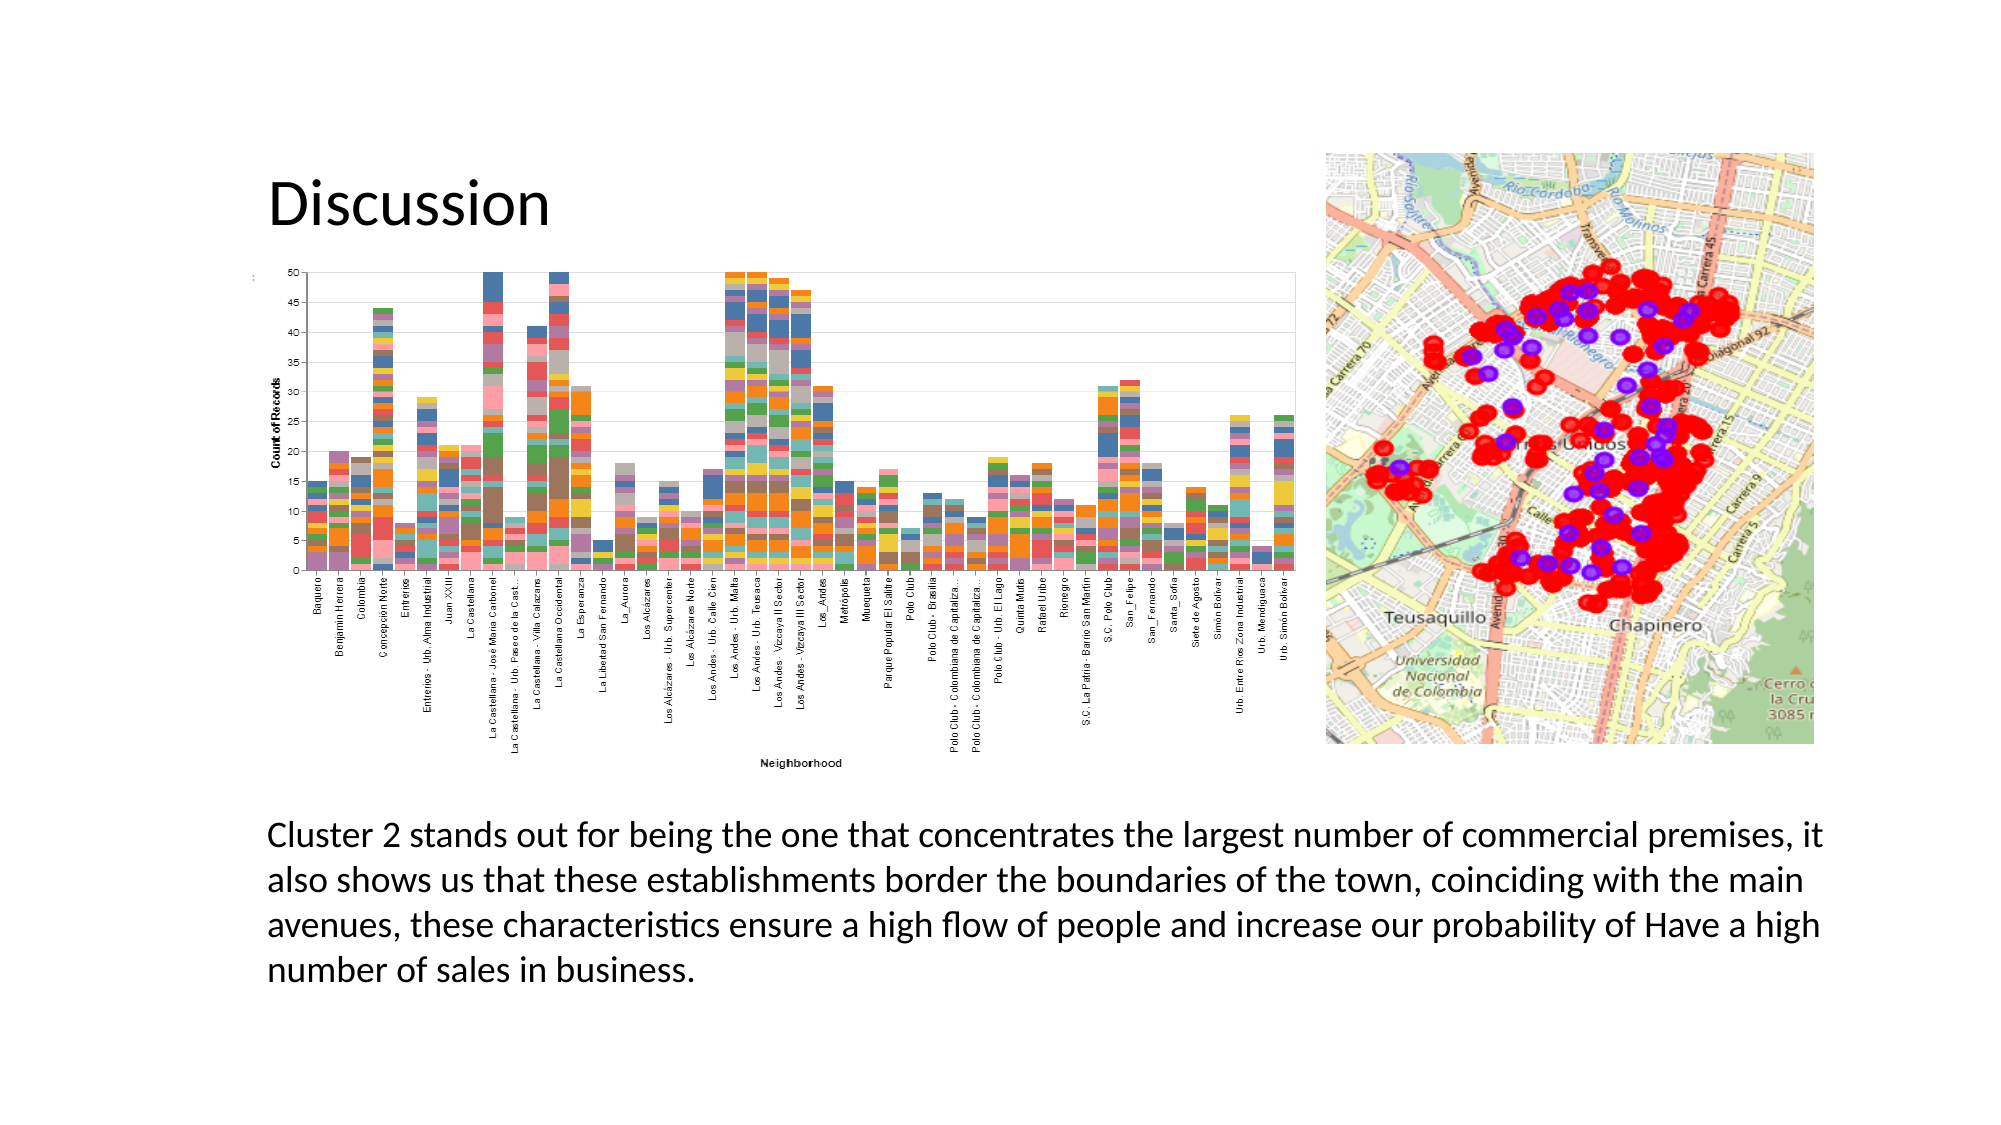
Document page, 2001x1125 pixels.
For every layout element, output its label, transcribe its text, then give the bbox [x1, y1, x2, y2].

picture [1326, 153, 1814, 744]
text_box Cluster 2 stands out for being the one that concentrates the largest number of commercial premises, it also shows us that these establishments border the boundaries of the town, coinciding with the main avenues, these characteristics ensure a high flow of people and increase our probability of Have a high number of sales in business. [252, 802, 1882, 997]
picture [252, 258, 1313, 792]
text_box Discussion [254, 151, 567, 247]
